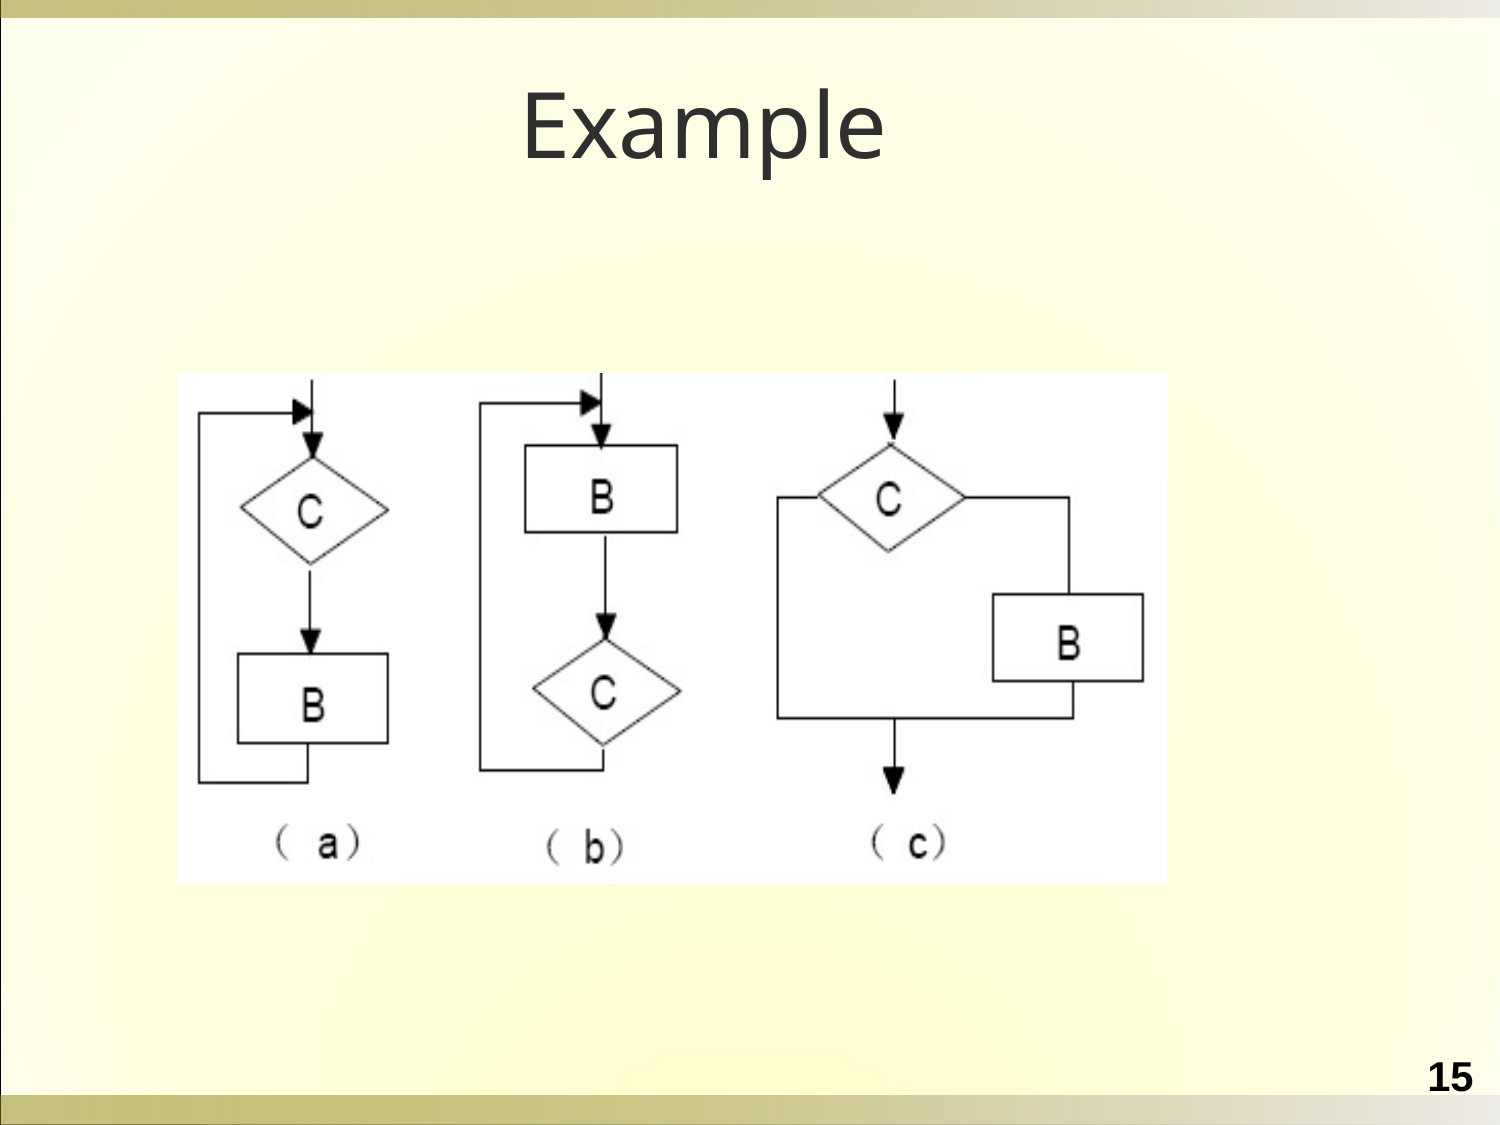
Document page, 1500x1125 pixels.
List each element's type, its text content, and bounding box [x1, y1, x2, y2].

picture [0, 18, 1500, 1095]
text_box [1412, 1042, 1495, 1103]
text_box Example [137, 59, 1270, 278]
